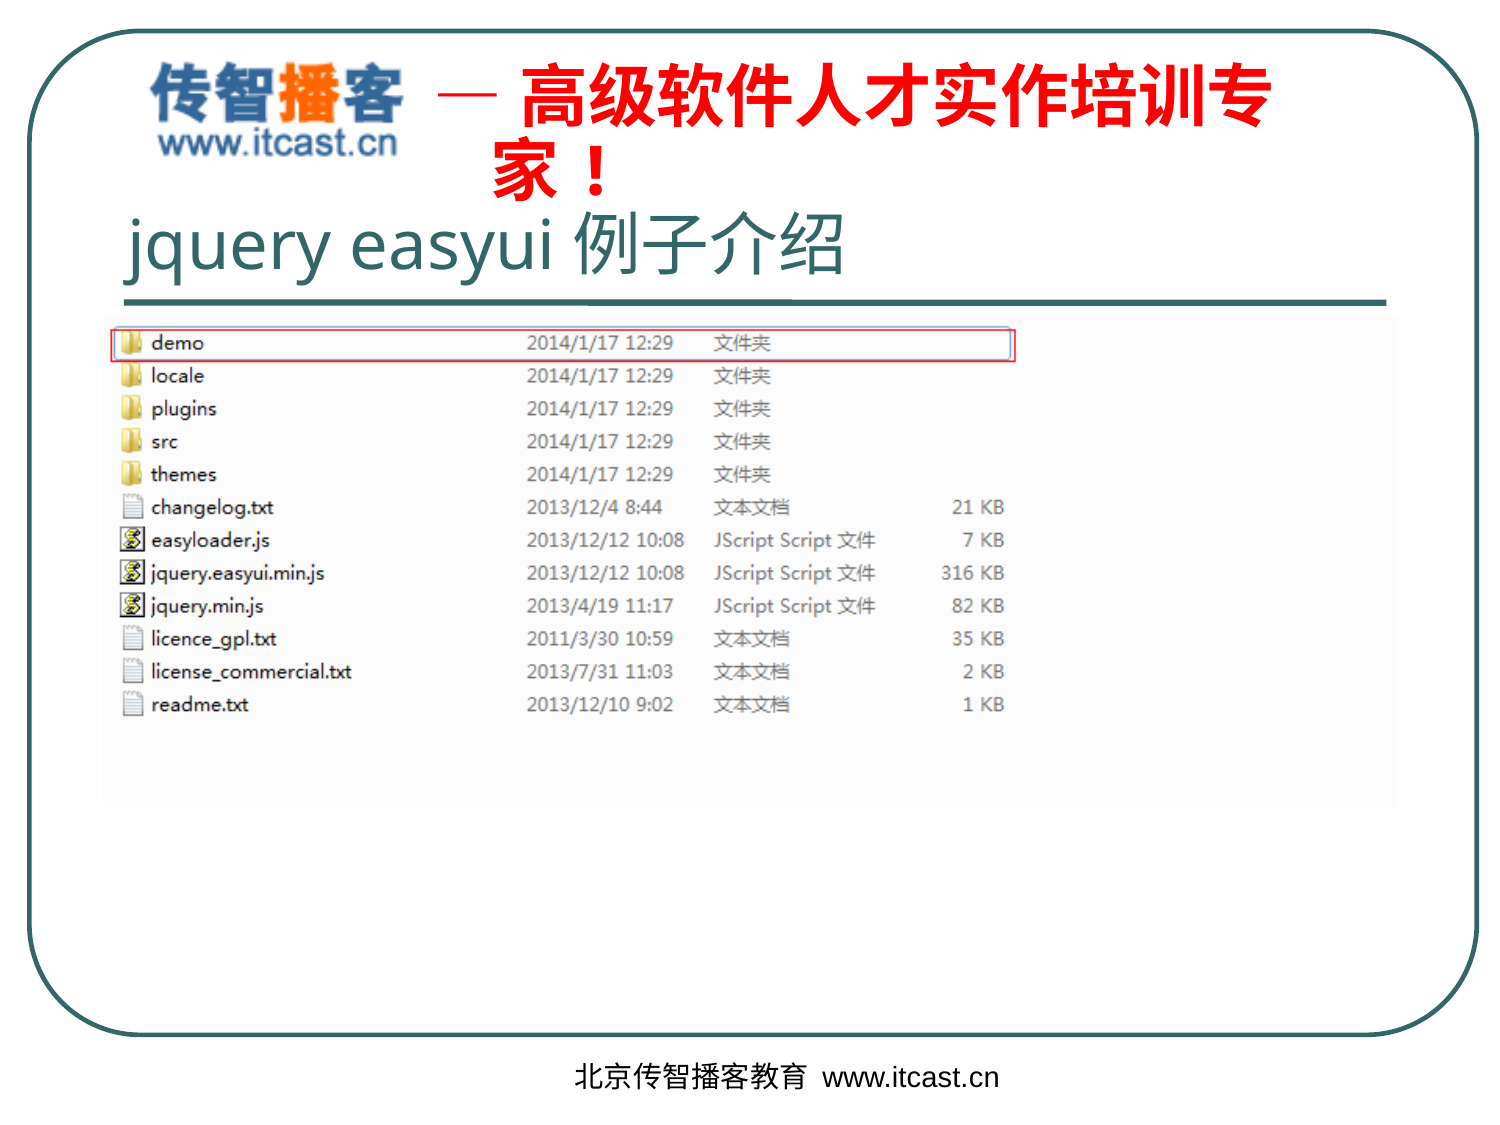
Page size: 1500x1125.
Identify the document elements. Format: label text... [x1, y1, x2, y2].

title jquery easyui例子介绍 [112, 54, 1375, 291]
footer 北京传智播客教育 www.itcast.cn [549, 1050, 1025, 1125]
picture [103, 317, 1396, 807]
